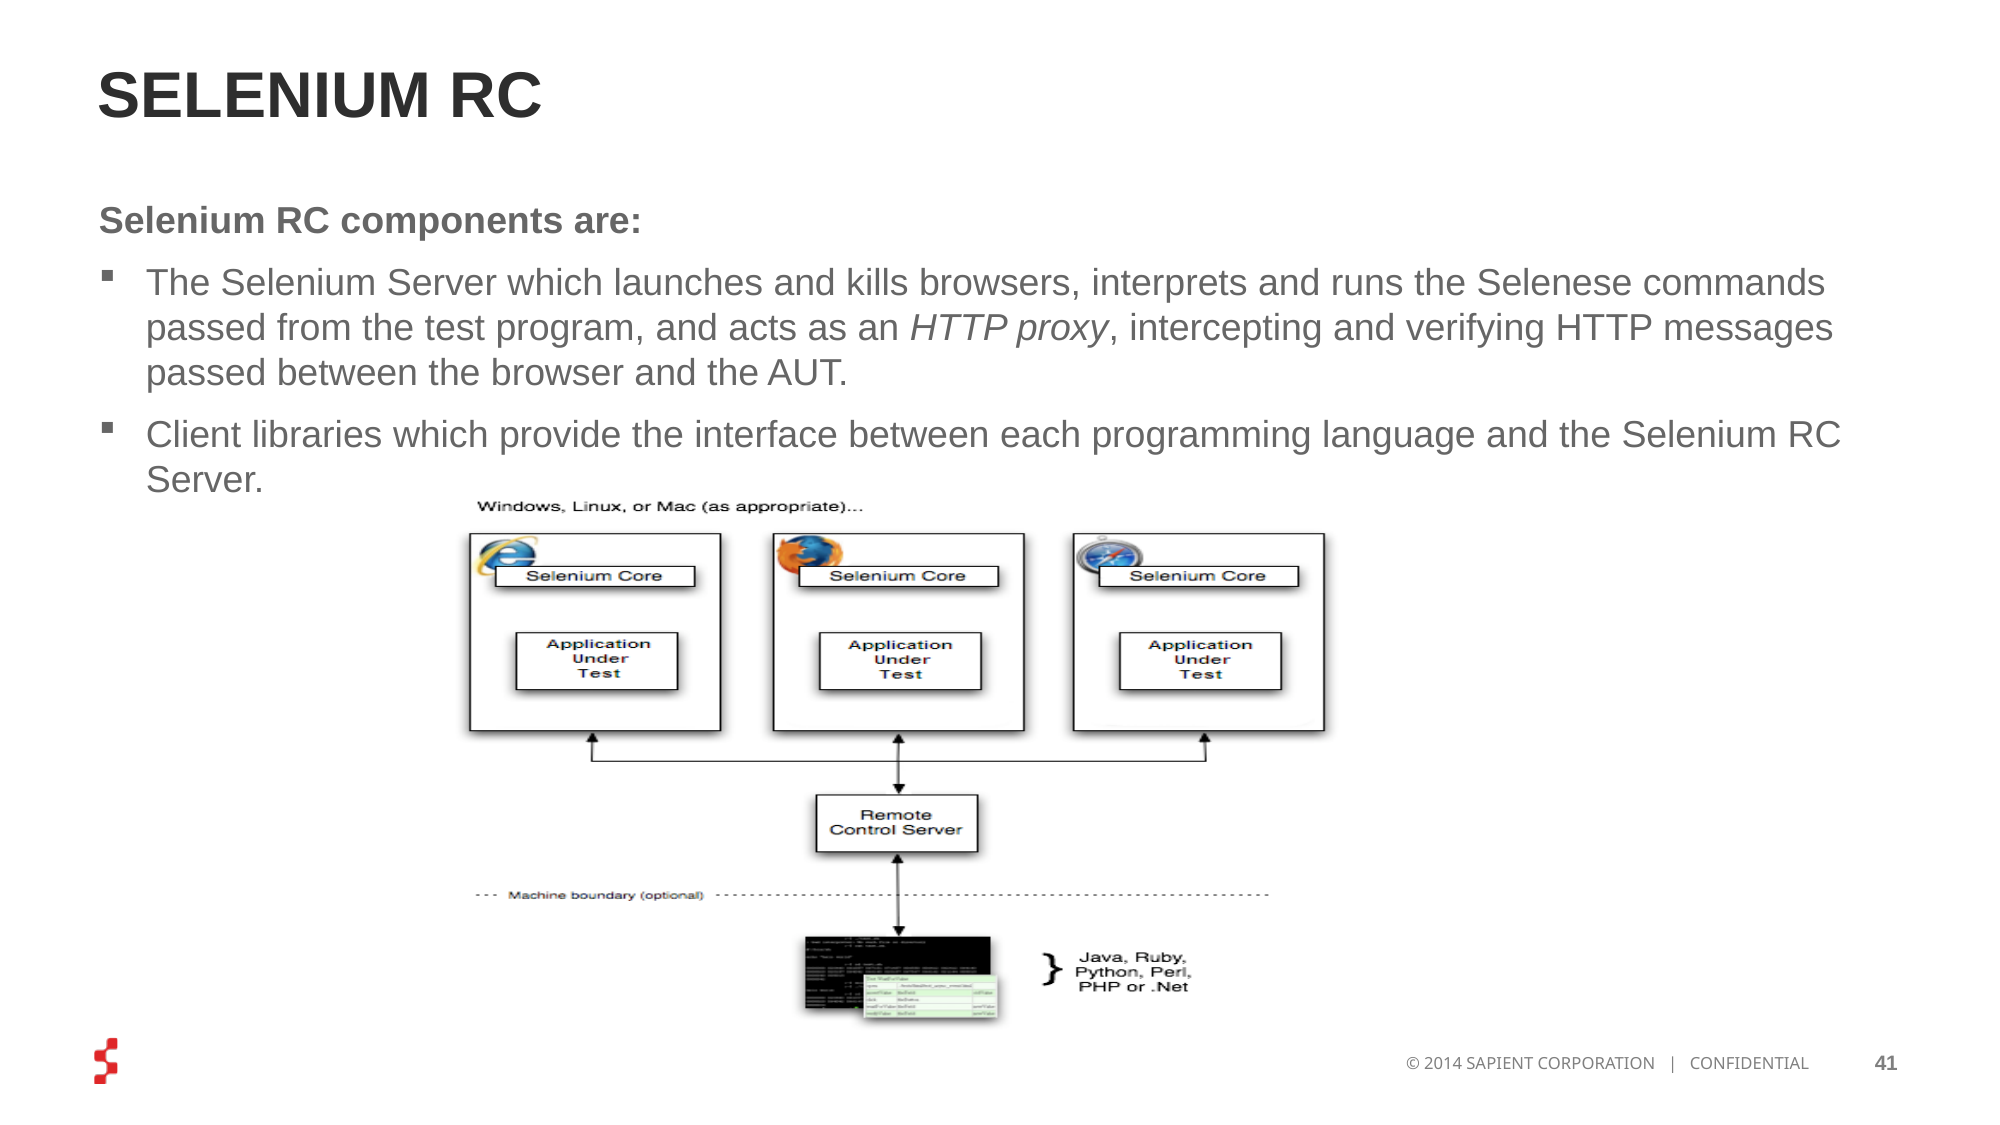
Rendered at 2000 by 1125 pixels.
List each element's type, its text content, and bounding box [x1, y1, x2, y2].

title SELENIUM RC [97, 44, 1897, 138]
picture [401, 488, 1411, 1042]
list Selenium RC components are: The Selenium Server which launches and kills browsers, interprets and runs the Selenese commands passed from the test program, and acts as an HTTP proxy, intercepting and verifying HTTP messages passed between the browser and the AUT. Client libraries which provide the interface between each programming language and the Selenium RC Server. [98, 196, 1899, 1009]
